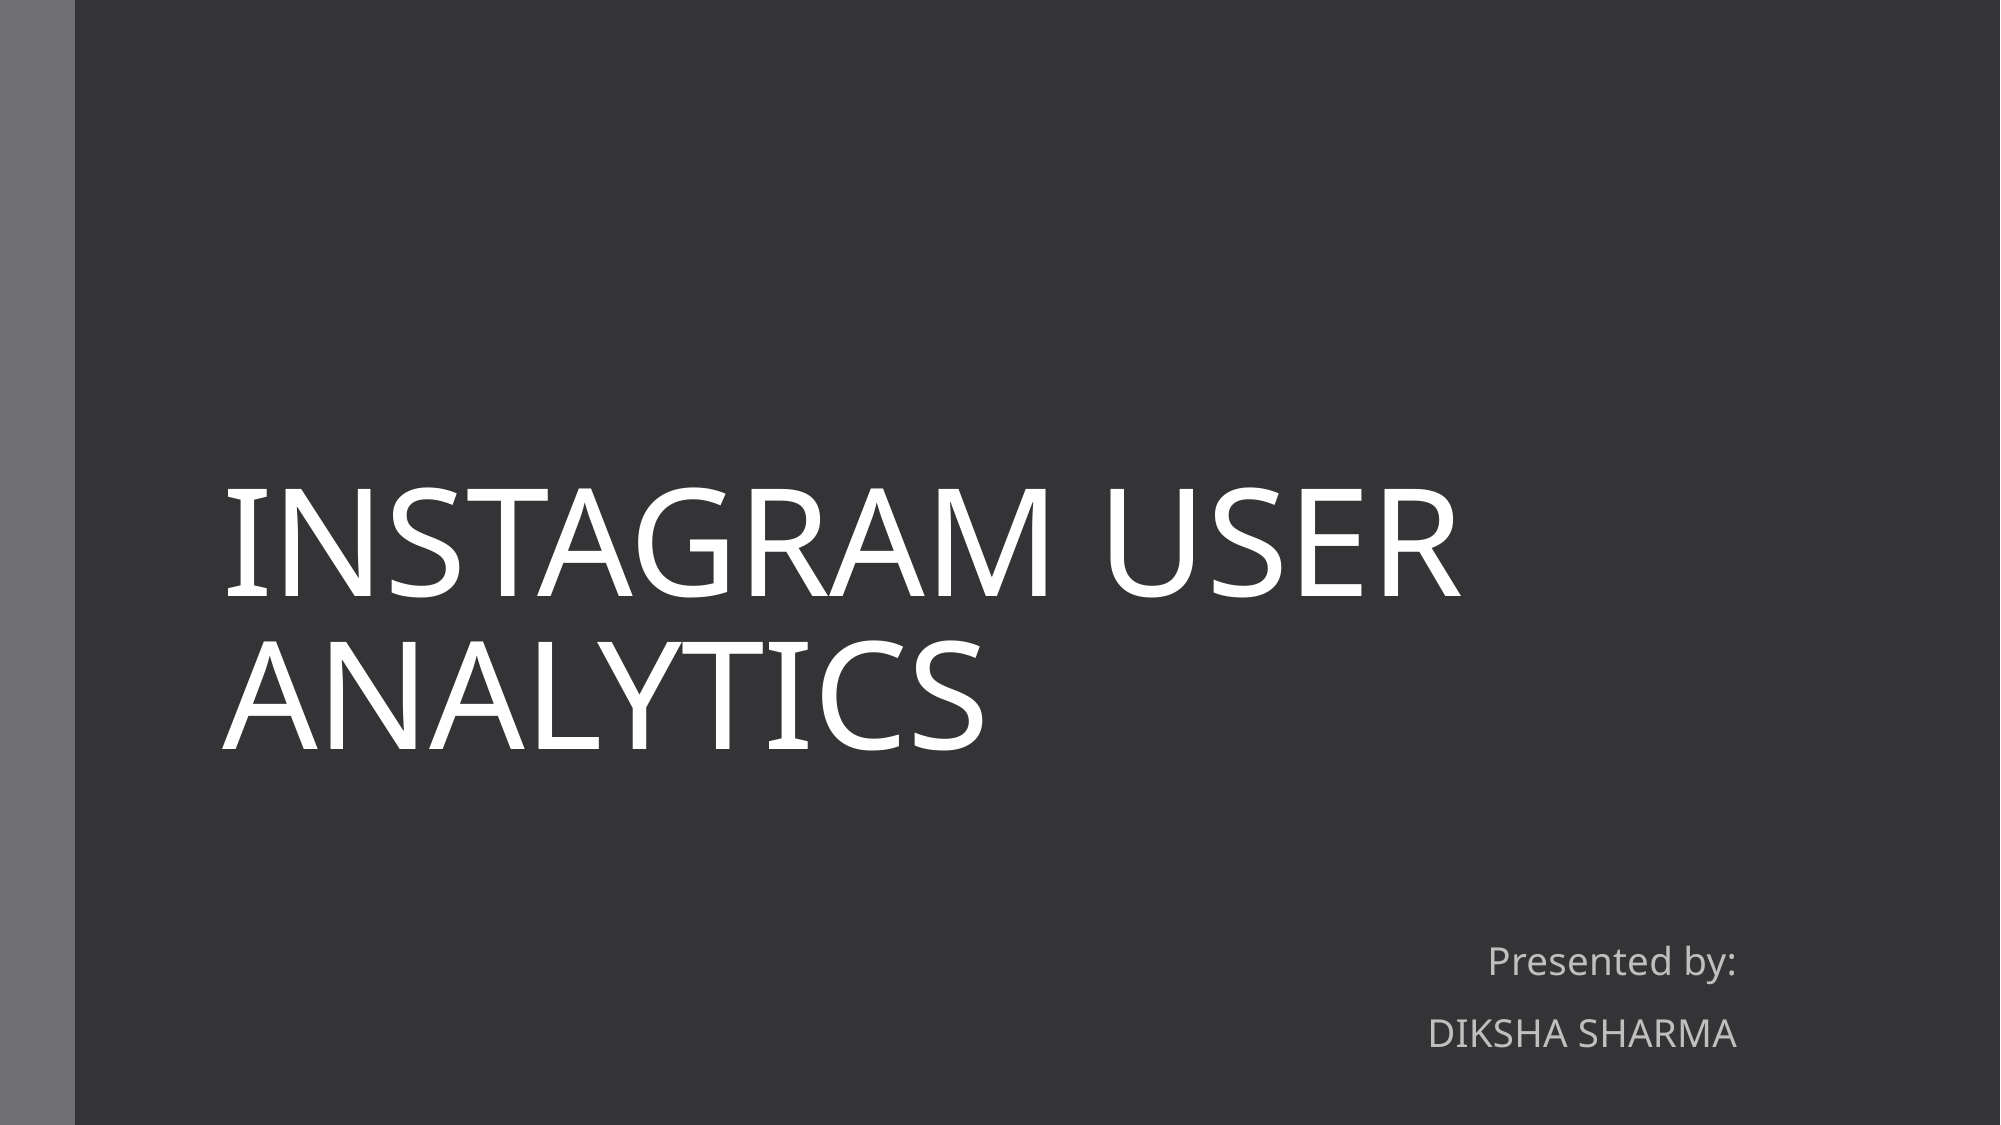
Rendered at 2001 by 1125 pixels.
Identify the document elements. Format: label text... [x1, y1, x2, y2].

title INSTAGRAM USER ANALYTICS [206, 124, 1752, 787]
subtitle Presented by: DIKSHA SHARMA [206, 787, 1752, 1065]
